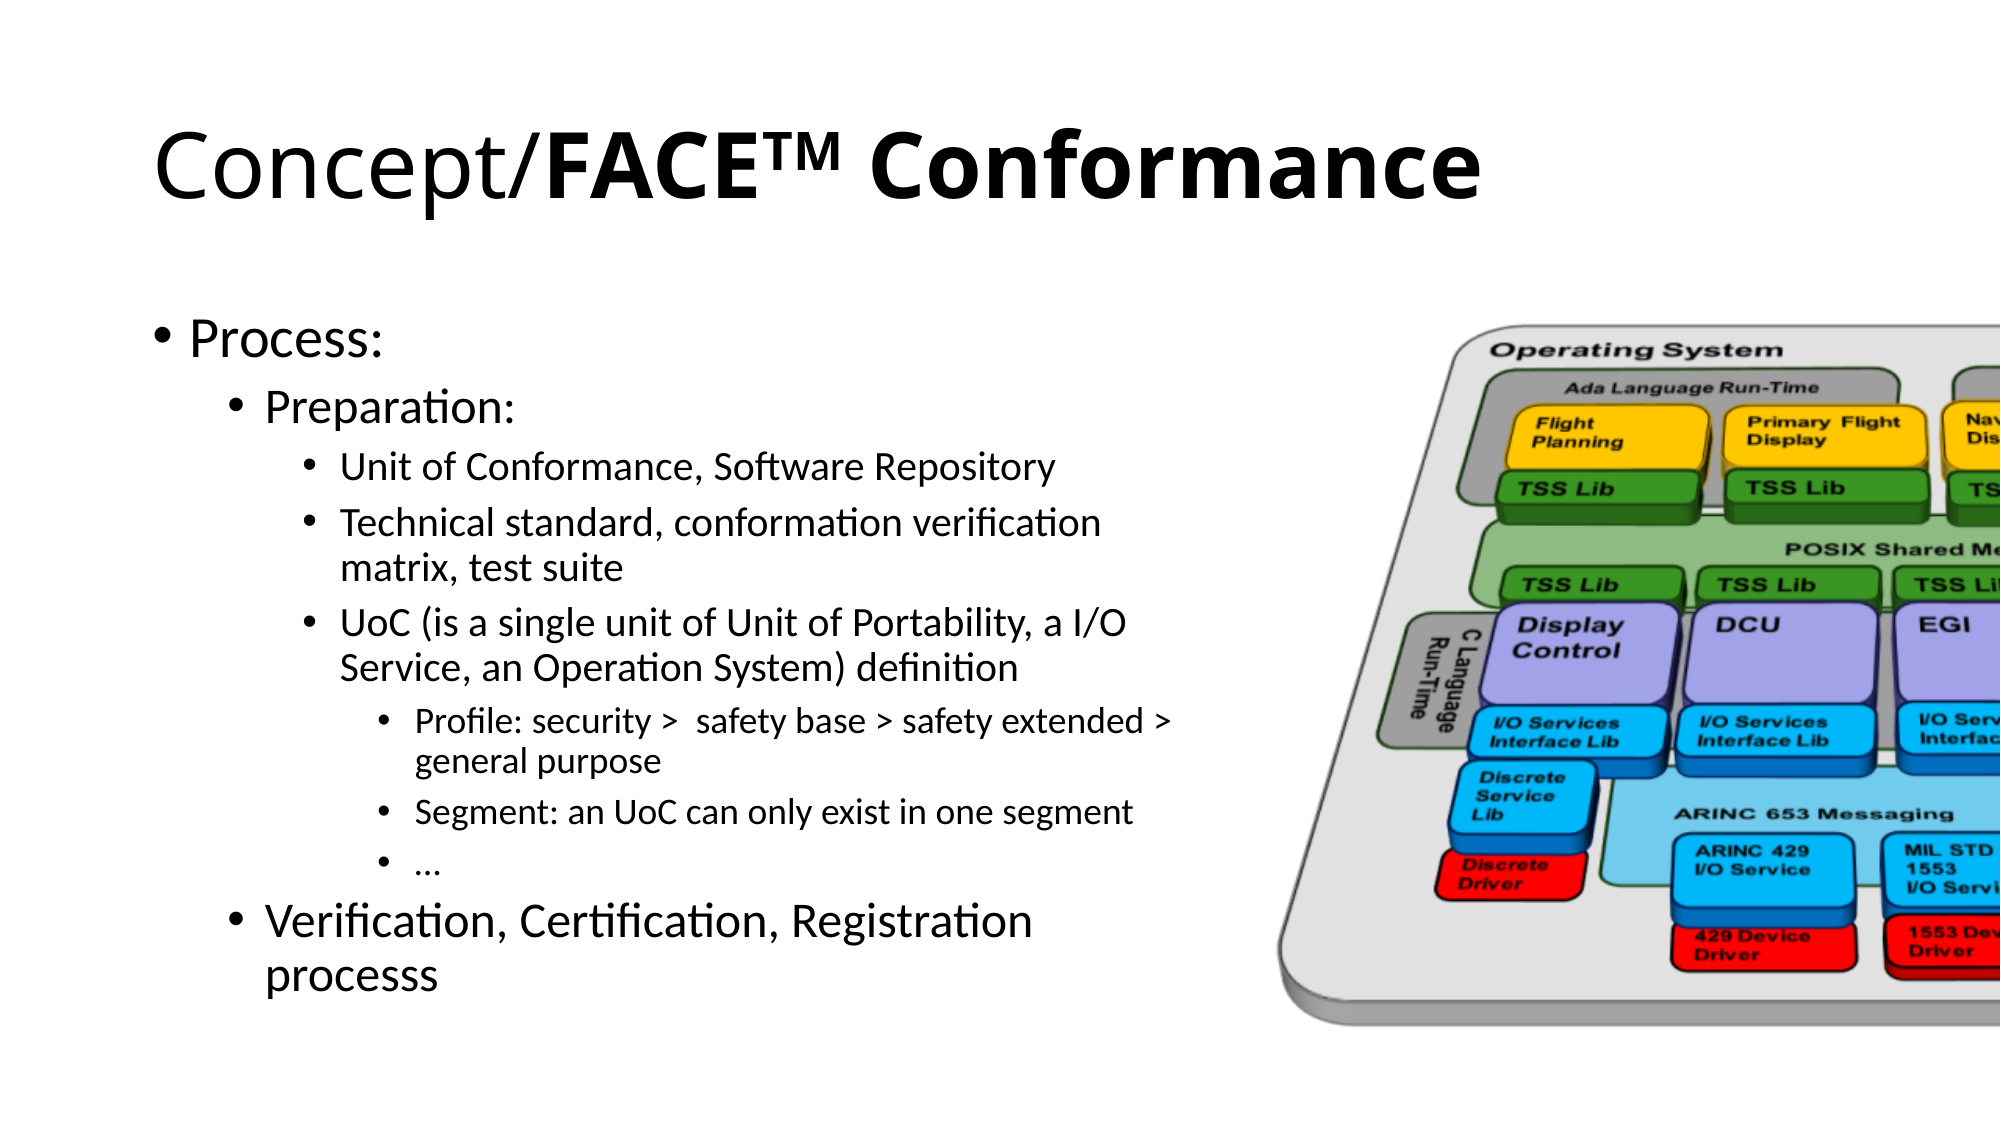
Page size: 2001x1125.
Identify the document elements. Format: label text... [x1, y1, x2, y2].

picture [1187, 310, 2000, 1036]
title Concept/FACETM Conformance [137, 59, 1863, 278]
list Process: Preparation: Unit of Conformance, Software Repository Technical standard, conformation verification matrix, test suite UoC (is a single unit of Unit of Portability, a I/O Service, an Operation System) definition Profile: security > safety base > safety extended > general purpose Segment: an UoC can only exist in one segment … Verification, Certification, Registration processs [137, 299, 1227, 1014]
